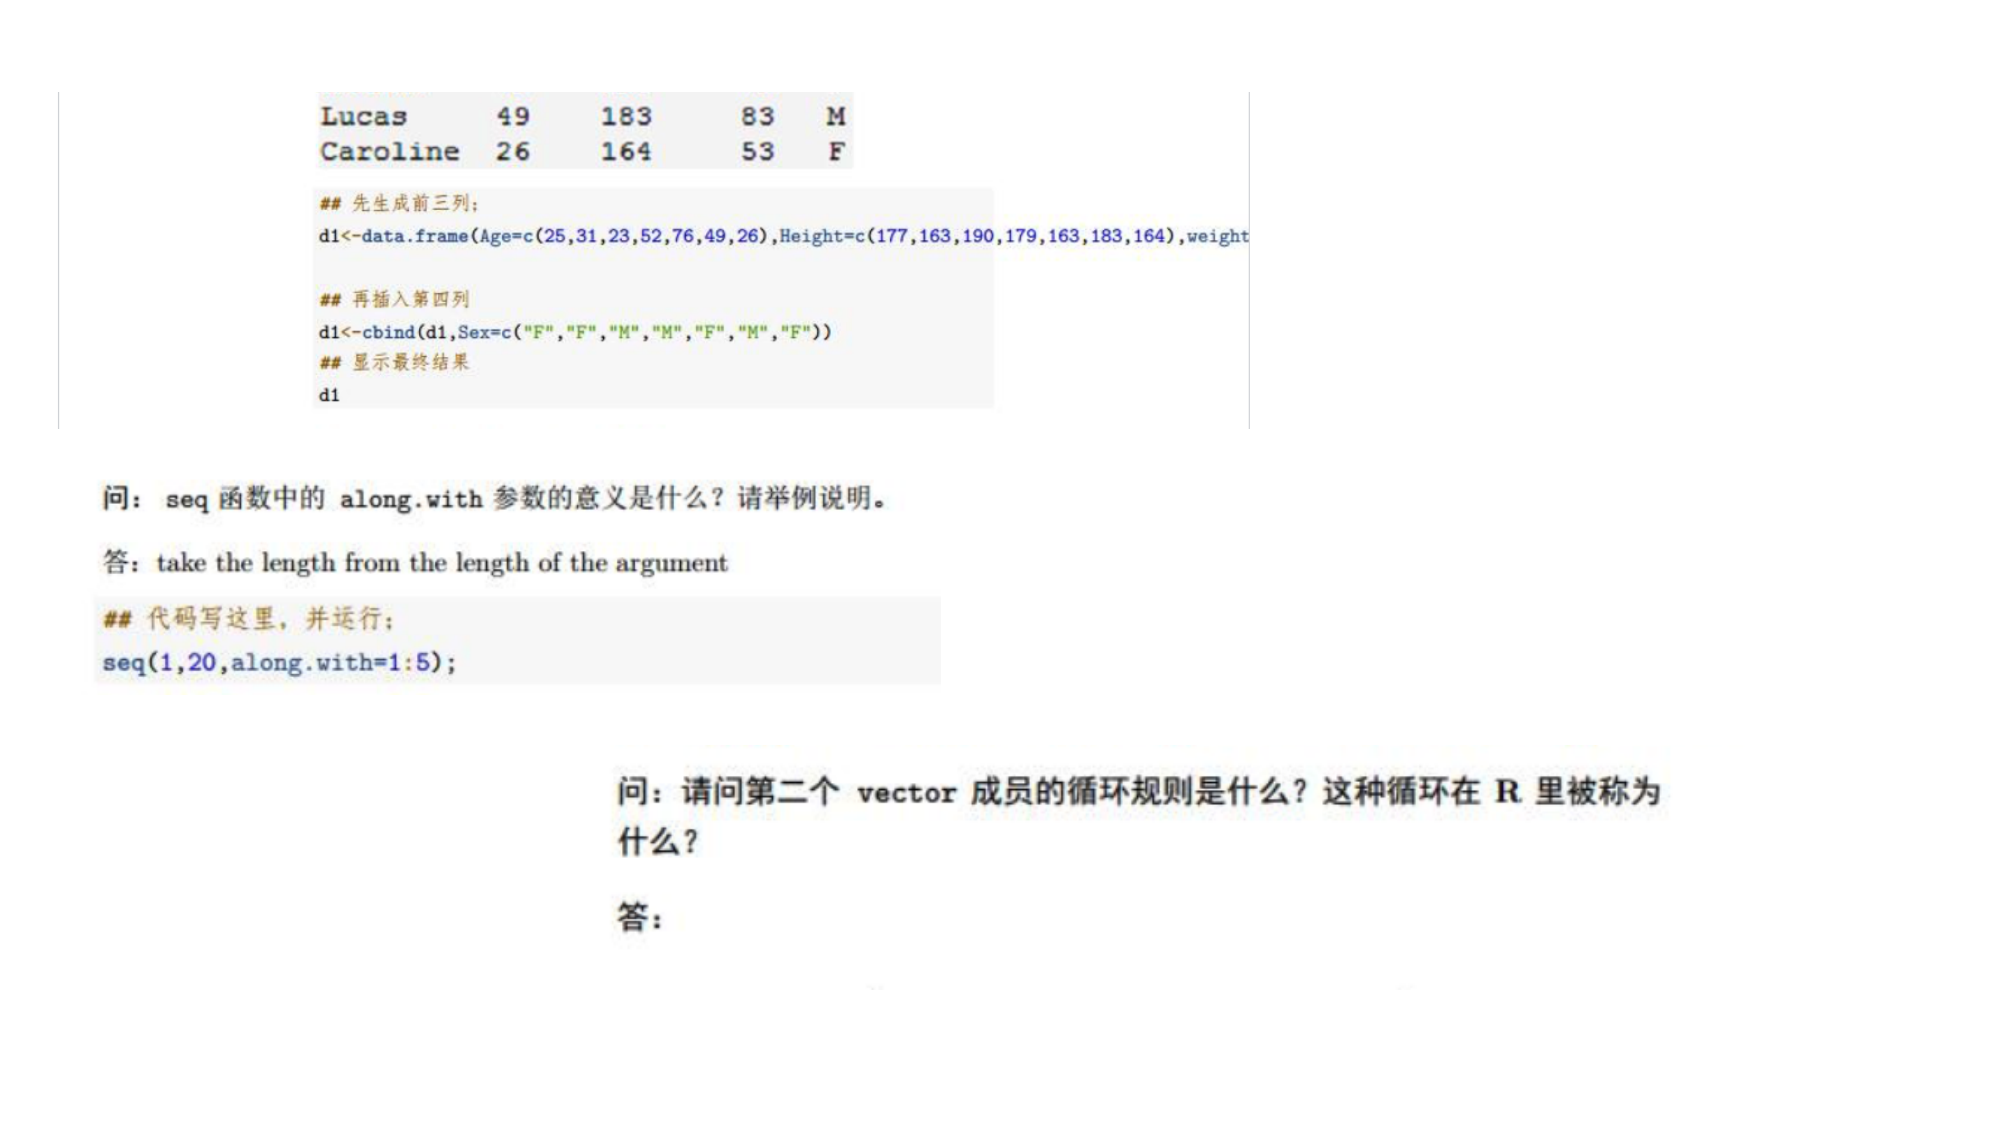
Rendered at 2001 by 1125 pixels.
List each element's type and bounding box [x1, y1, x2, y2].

picture [39, 92, 1315, 429]
picture [64, 456, 941, 696]
picture [549, 745, 1825, 990]
